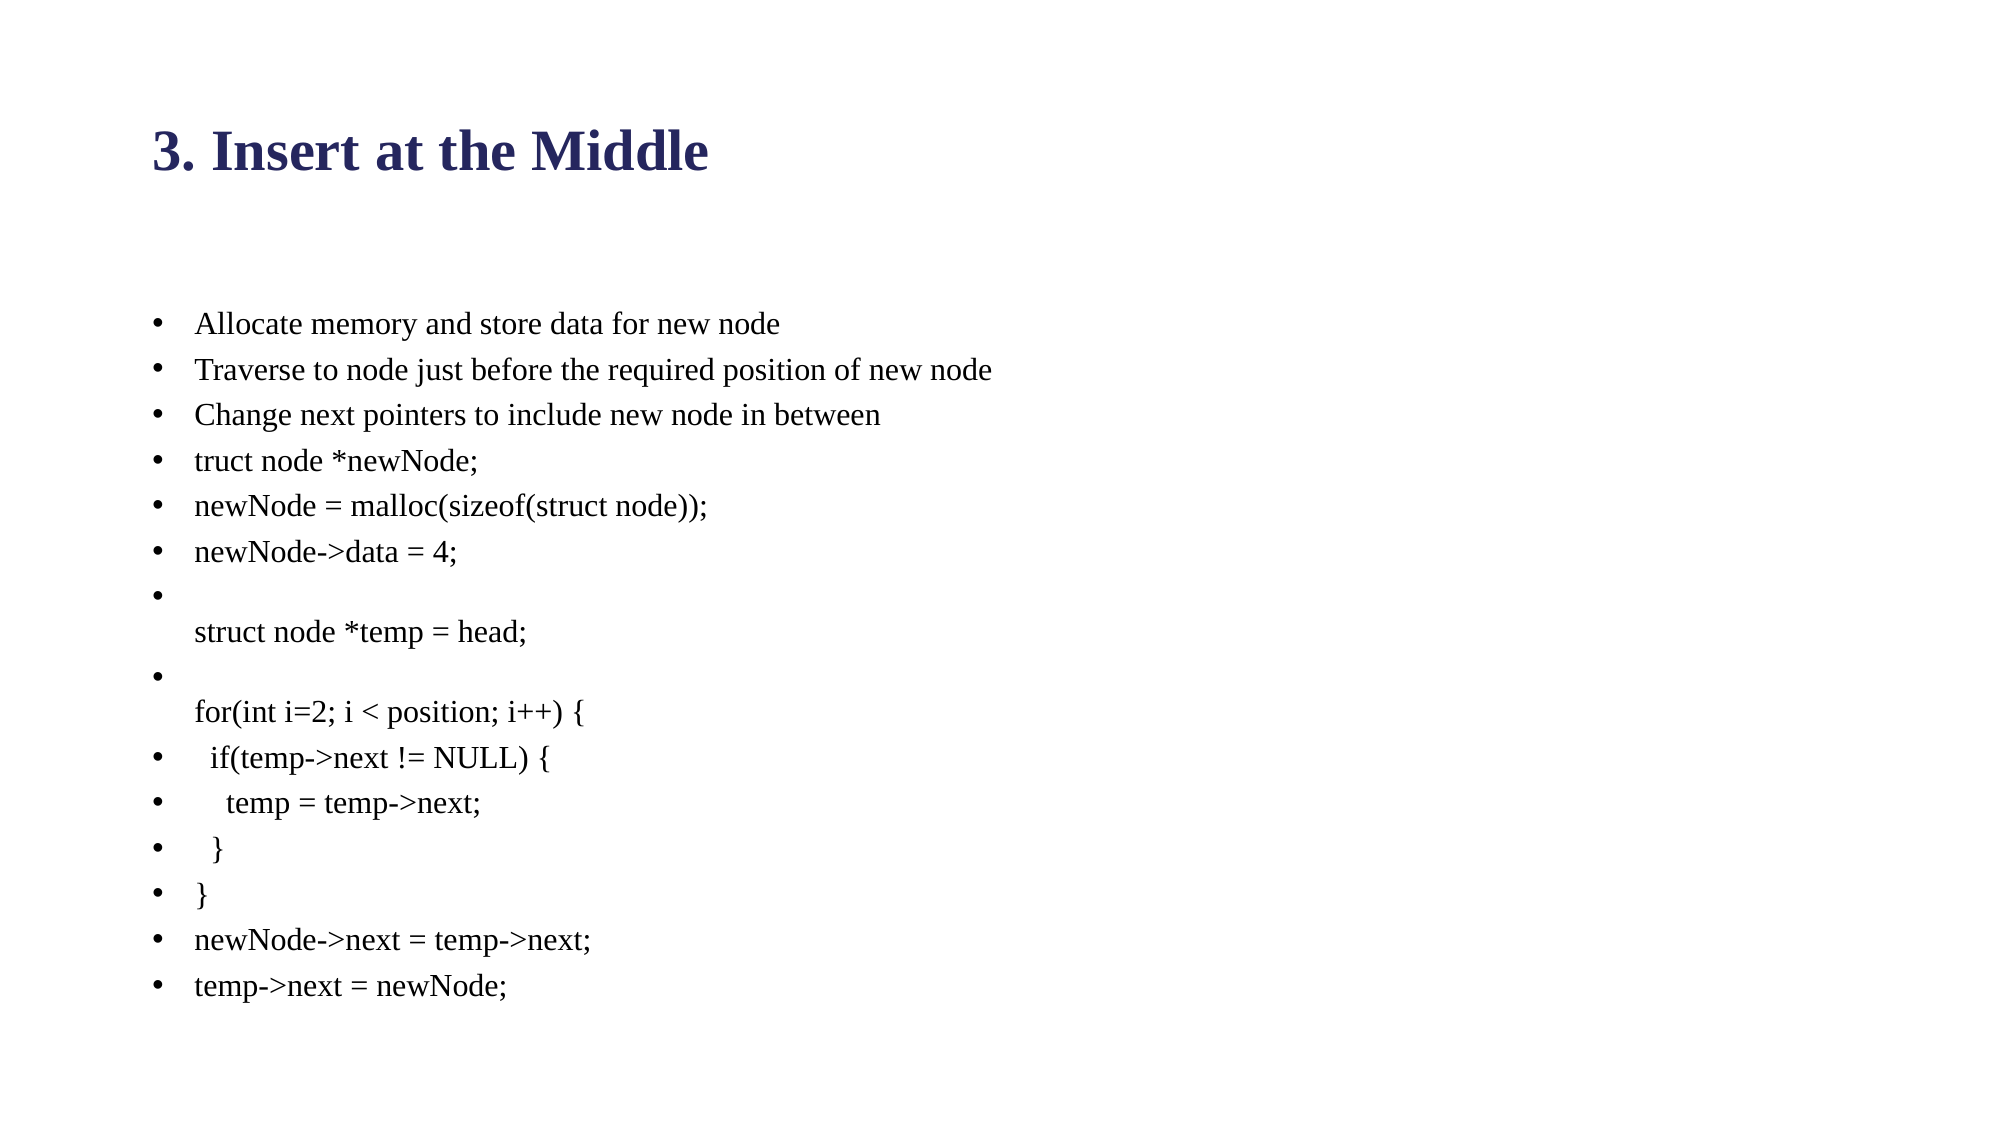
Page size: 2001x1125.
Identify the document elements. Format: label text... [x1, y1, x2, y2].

list Allocate memory and store data for new node Traverse to node just before the required position of new node Change next pointers to include new node in between truct node *newNode; newNode = malloc(sizeof(struct node)); newNode->data = 4; struct node *temp = head; for(int i=2; i < position; i++) { if(temp->next != NULL) { temp = temp->next; } } newNode->next = temp->next; temp->next = newNode; [137, 299, 1863, 1014]
title 3. Insert at the Middle [137, 111, 1863, 278]
